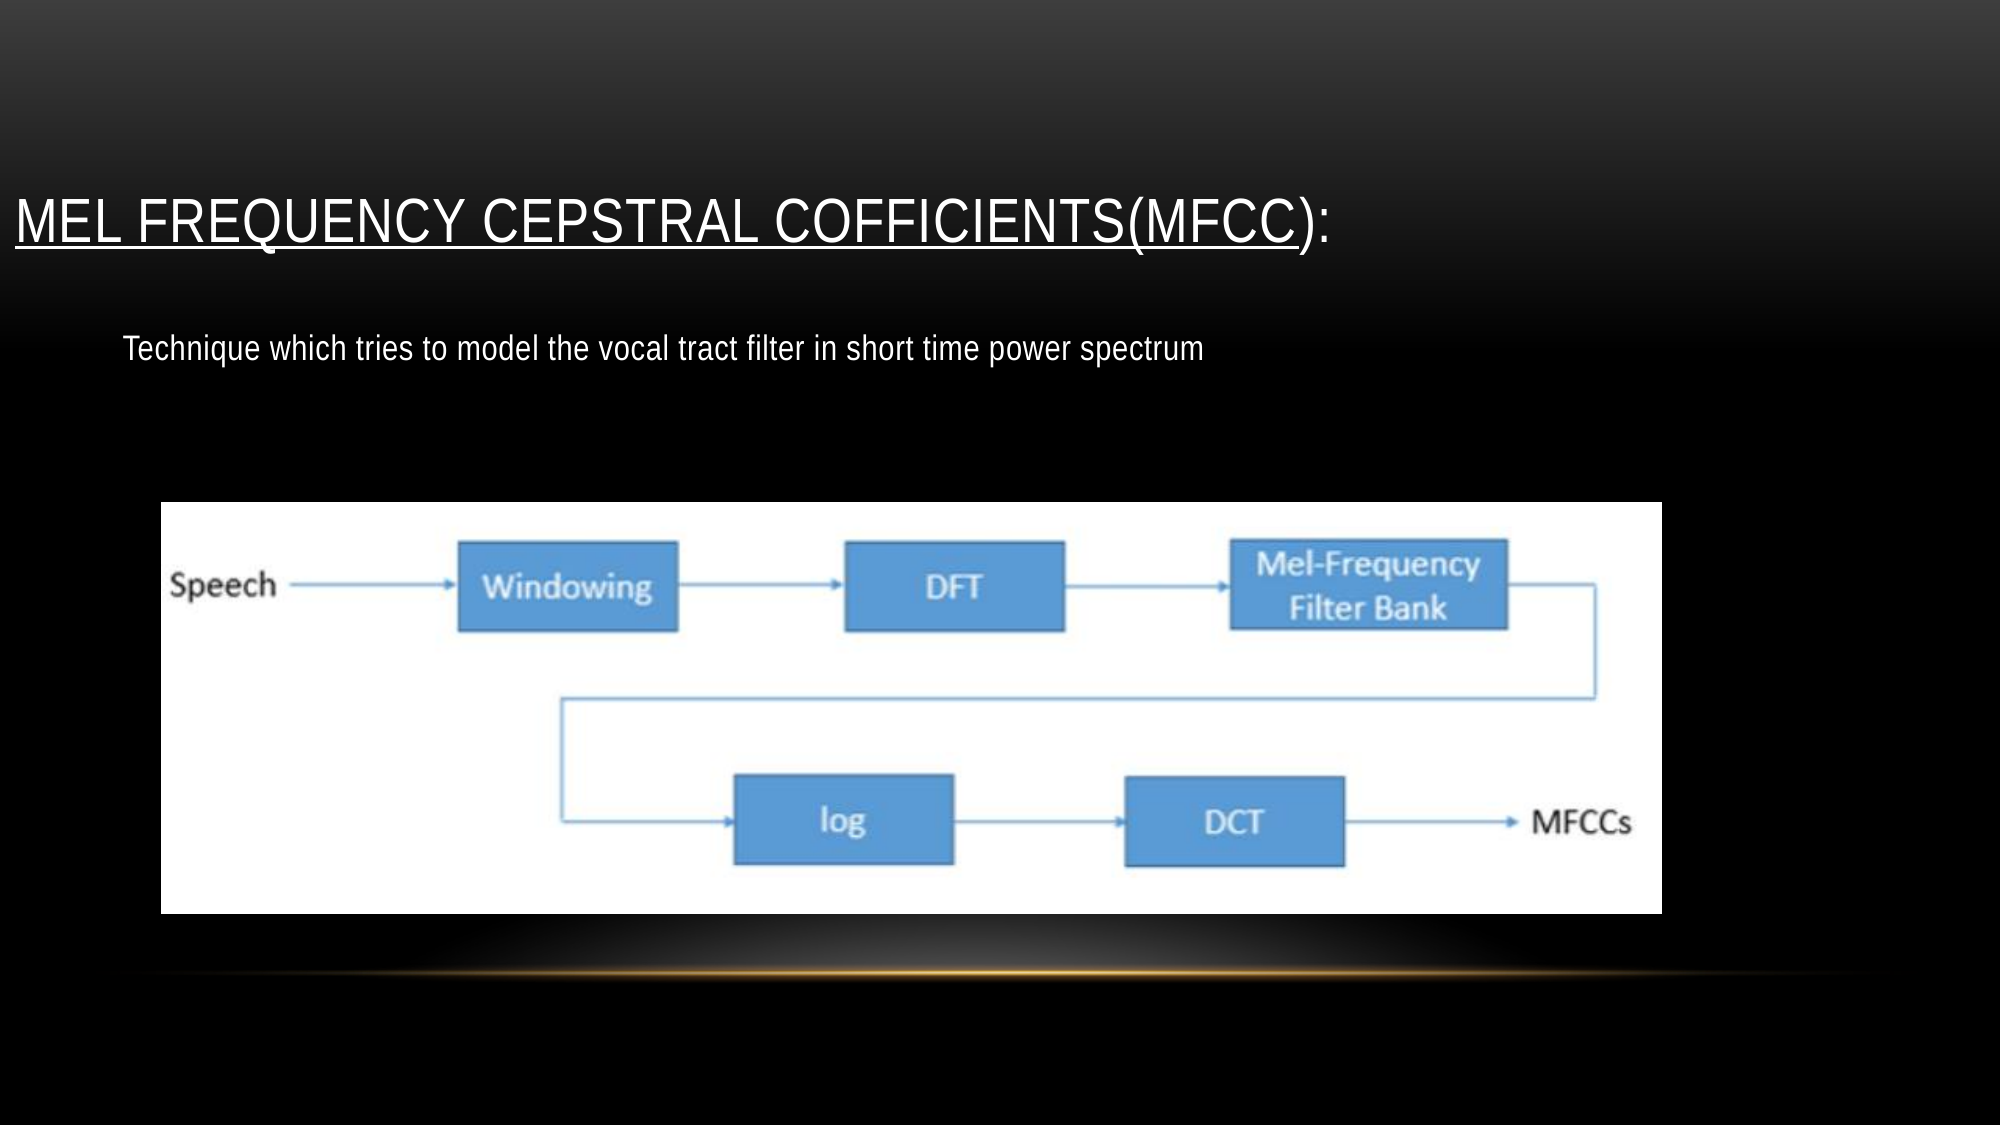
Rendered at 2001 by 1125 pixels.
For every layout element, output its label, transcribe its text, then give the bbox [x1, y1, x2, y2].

title MEL FREQUENCY CEPSTRAL COFFICIENTS(MFCC): [0, 0, 2000, 263]
list Technique which tries to model the vocal tract filter in short time power spectrum [107, 317, 1849, 950]
picture [0, 263, 2000, 1125]
